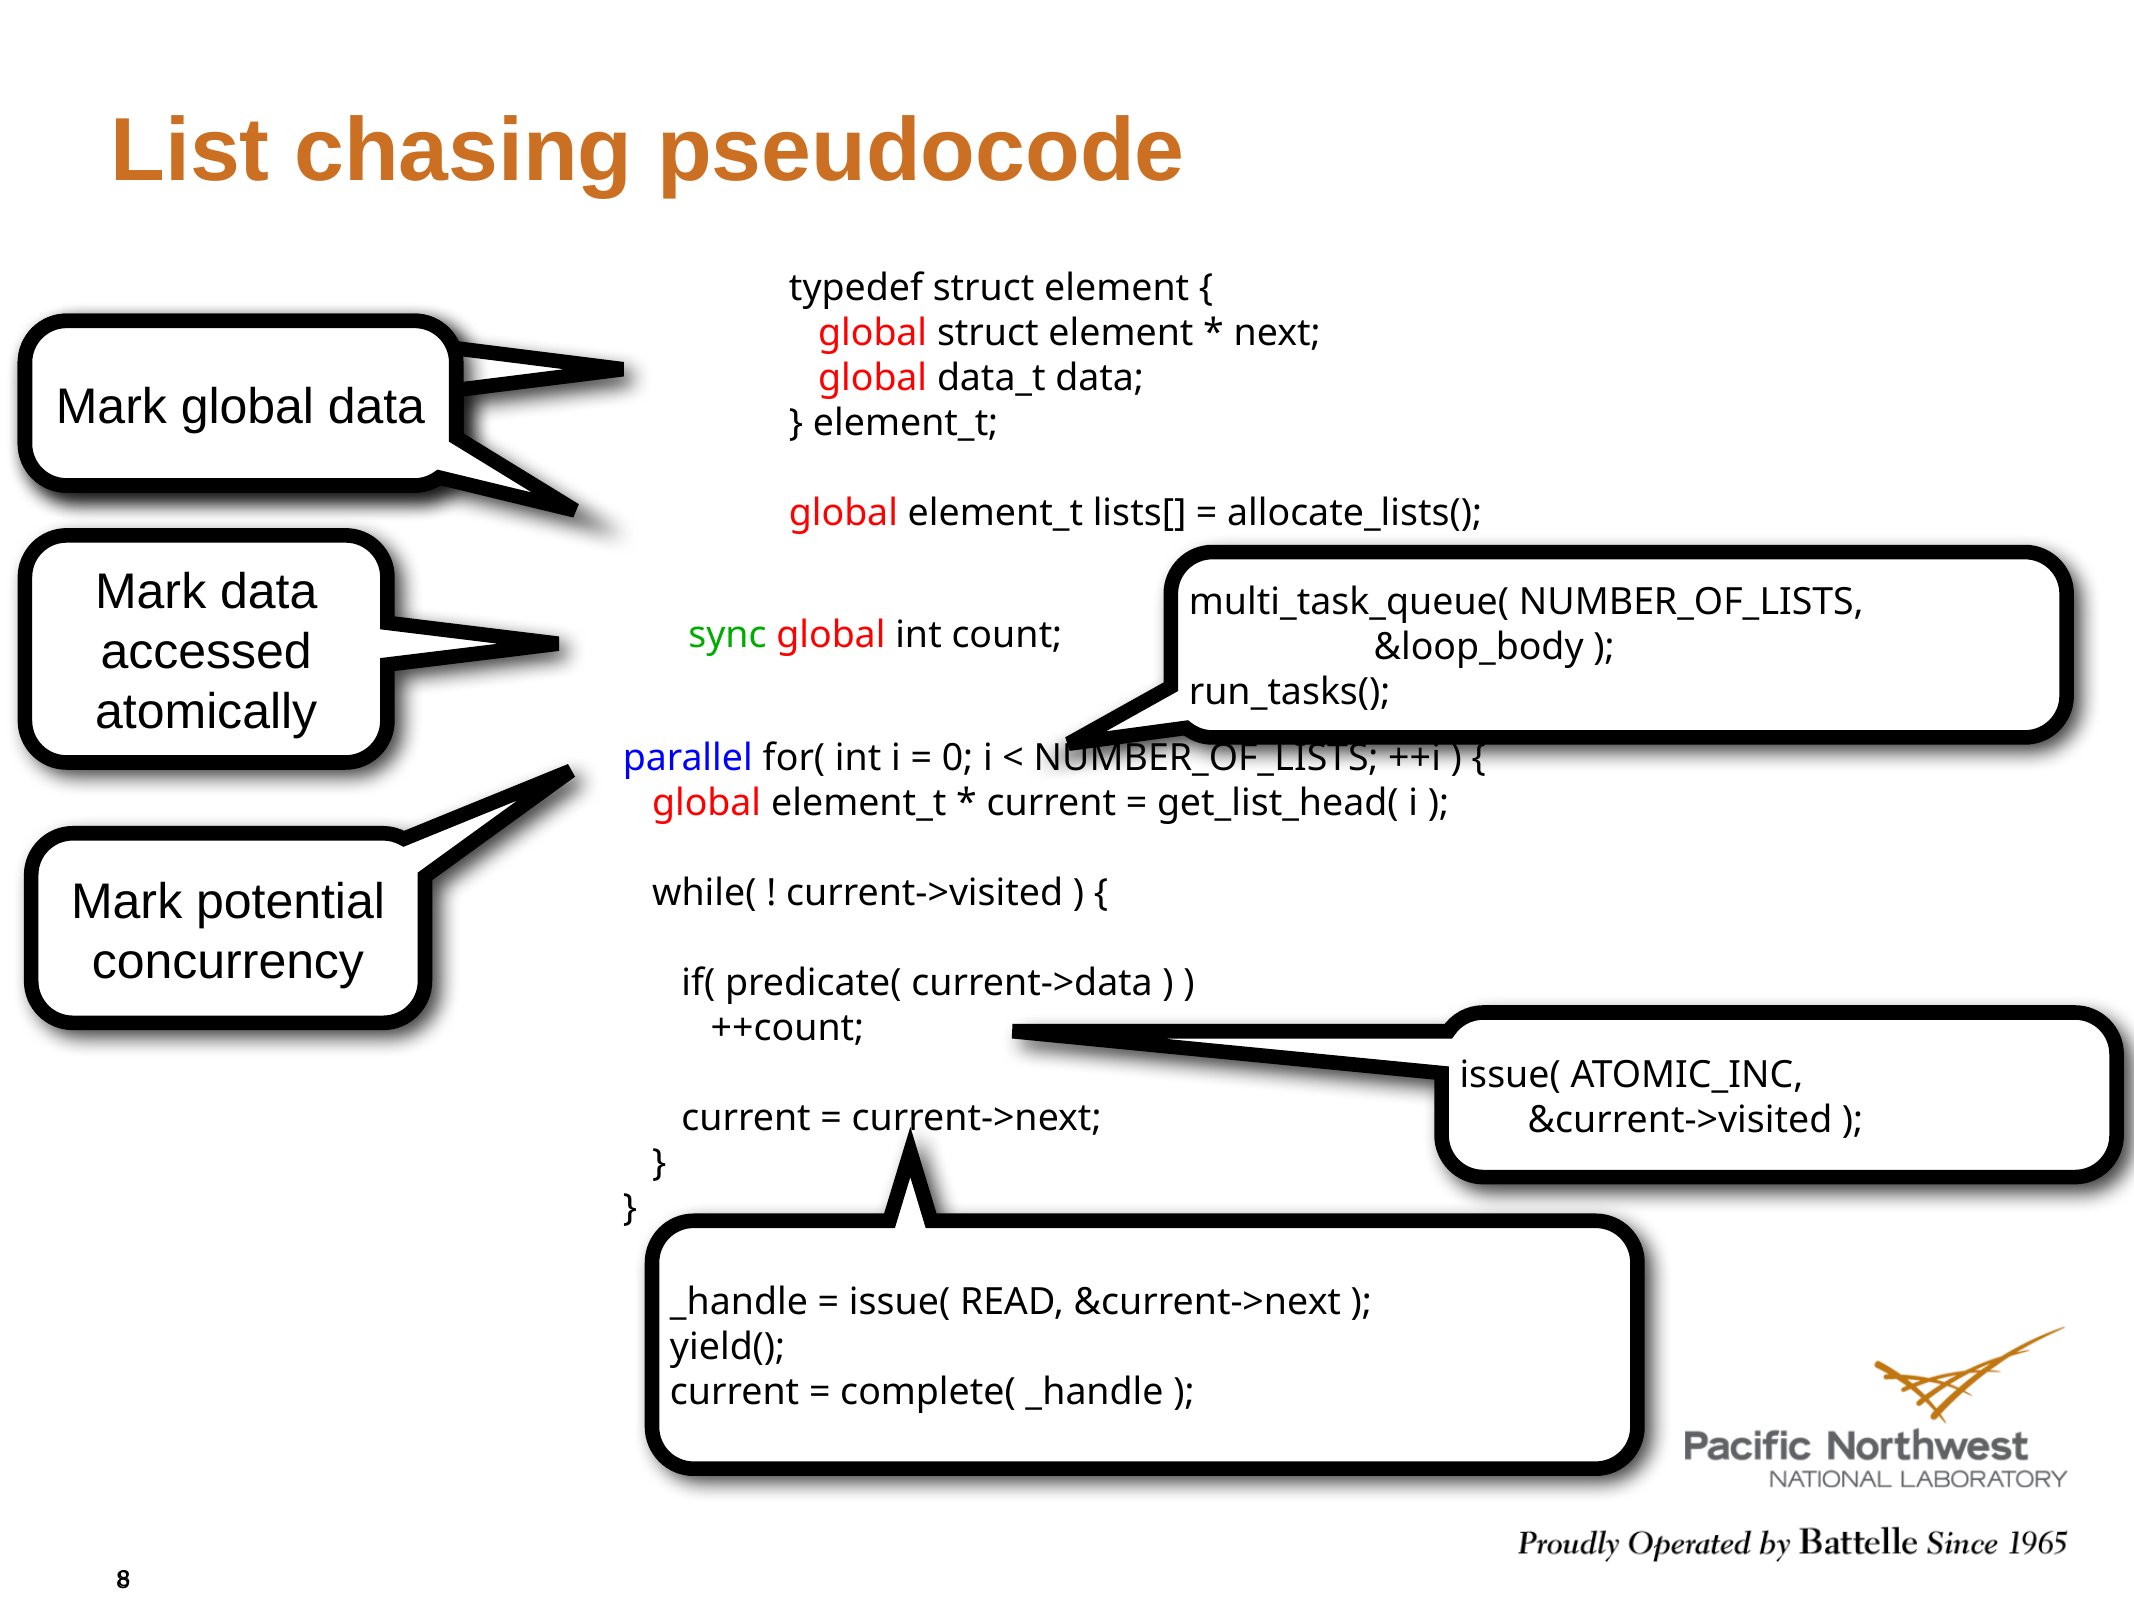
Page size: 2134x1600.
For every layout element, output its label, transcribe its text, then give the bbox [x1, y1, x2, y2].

text_box Mark global data [24, 320, 576, 511]
text_box 8 [102, 1556, 145, 1599]
text_box _handle = issue( READ, &current->next ); yield(); current = complete( _handle ); [652, 1152, 1638, 1469]
text_box Mark data accessed atomically [24, 535, 559, 763]
text_box issue( ATOMIC_INC, &current->visited ); [1012, 1012, 2117, 1178]
text_box sync global int count; [688, 610, 1063, 656]
text_box multi_task_queue( NUMBER_OF_LISTS, &loop_body ); run_tasks(); [1068, 552, 2067, 744]
text_box Mark potential concurrency [31, 770, 571, 1023]
title List chasing pseudocode [110, 107, 2026, 391]
text_box typedef struct element { global struct element * next; global data_t data; } element_t; global element_t lists[] = allocate_lists(); [788, 391, 1493, 533]
text_box parallel for( int i = 0; i < NUMBER_OF_LISTS; ++i ) { global element_t * current = get_list_head( i ); while( ! current->visited ) { if( predicate( current->data ) ) ++count; current = current->next; } } [622, 733, 1930, 1228]
picture [1514, 1322, 2134, 1600]
